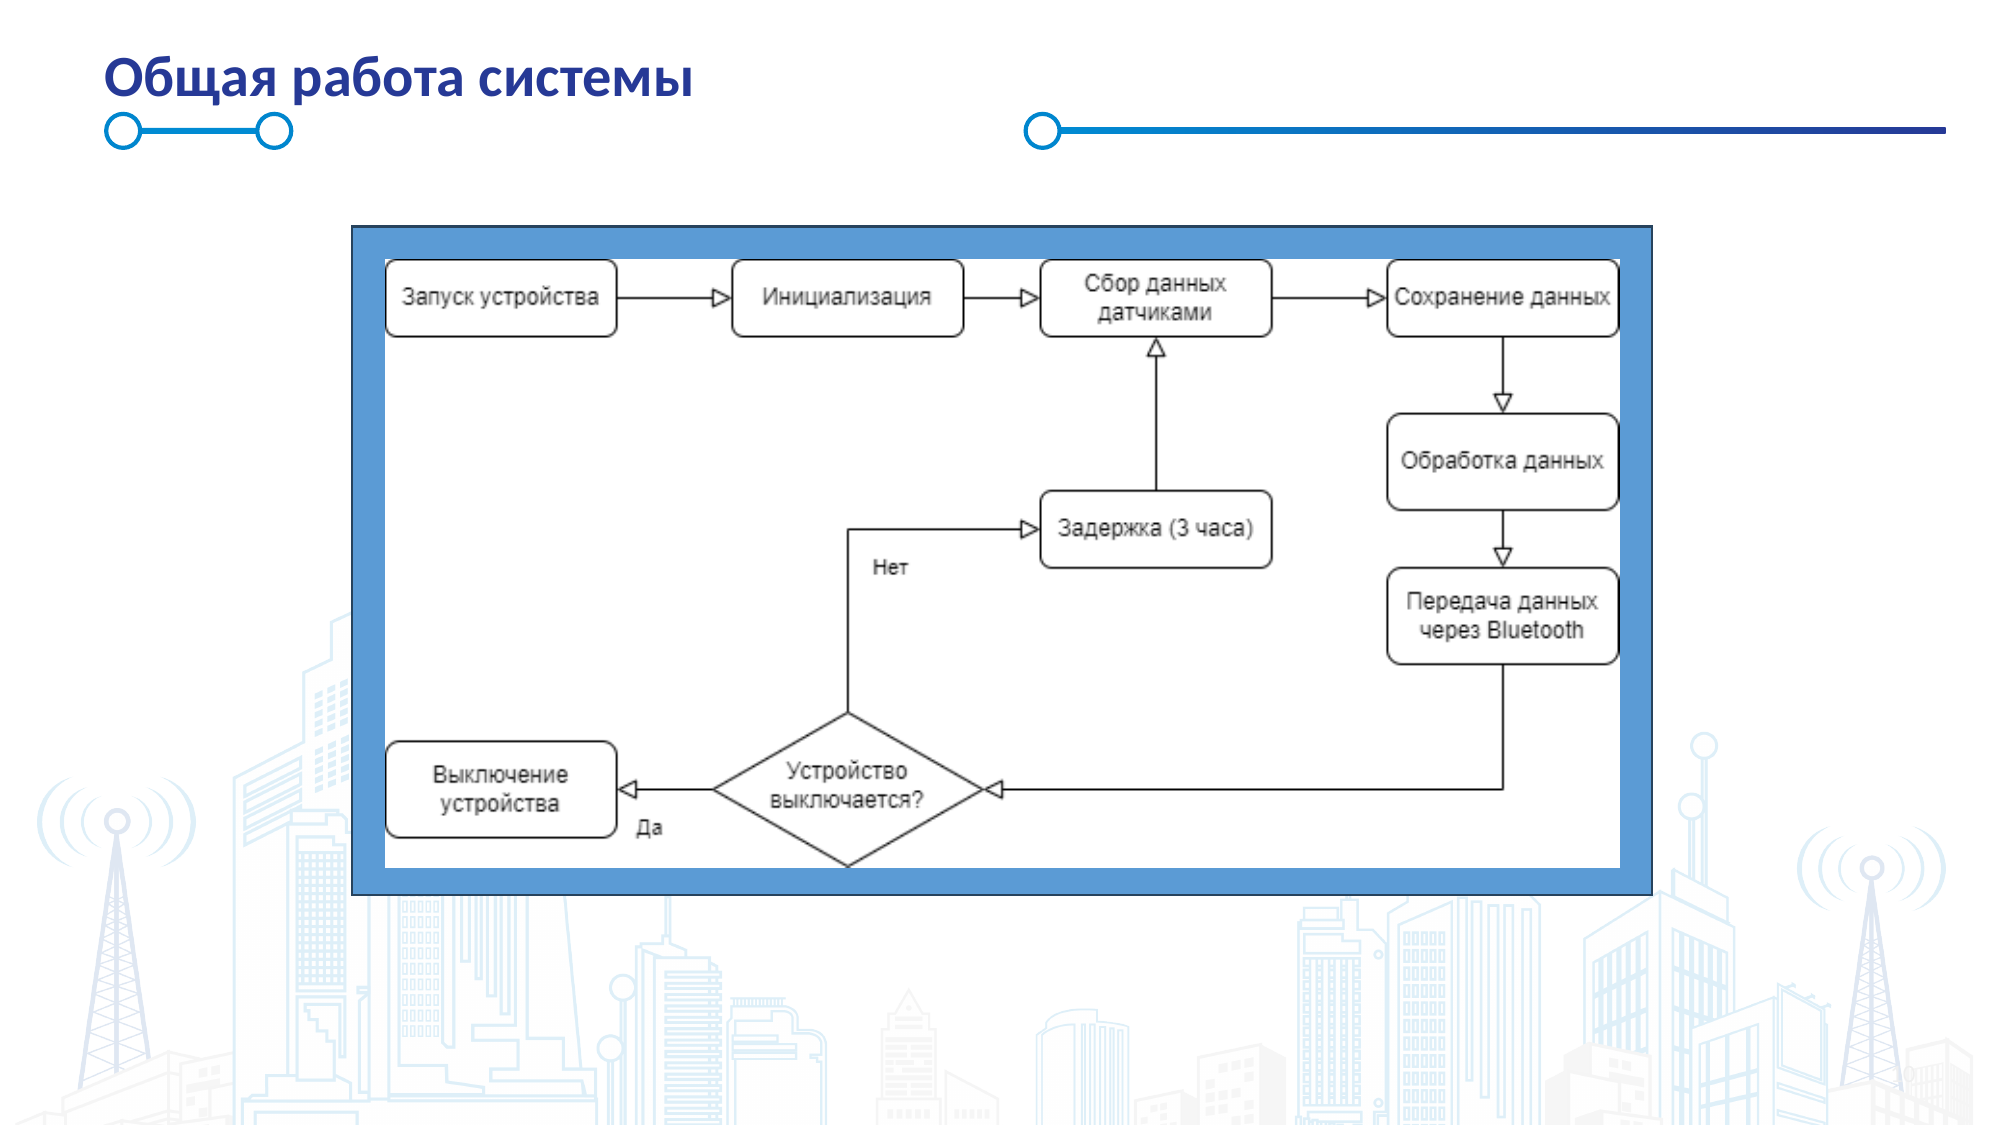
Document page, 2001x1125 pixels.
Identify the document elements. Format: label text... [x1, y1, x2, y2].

title Общая работа системы [89, 46, 1532, 113]
text_box [351, 225, 1653, 896]
slide_number 10 [1480, 1042, 1931, 1103]
picture [385, 259, 1620, 868]
